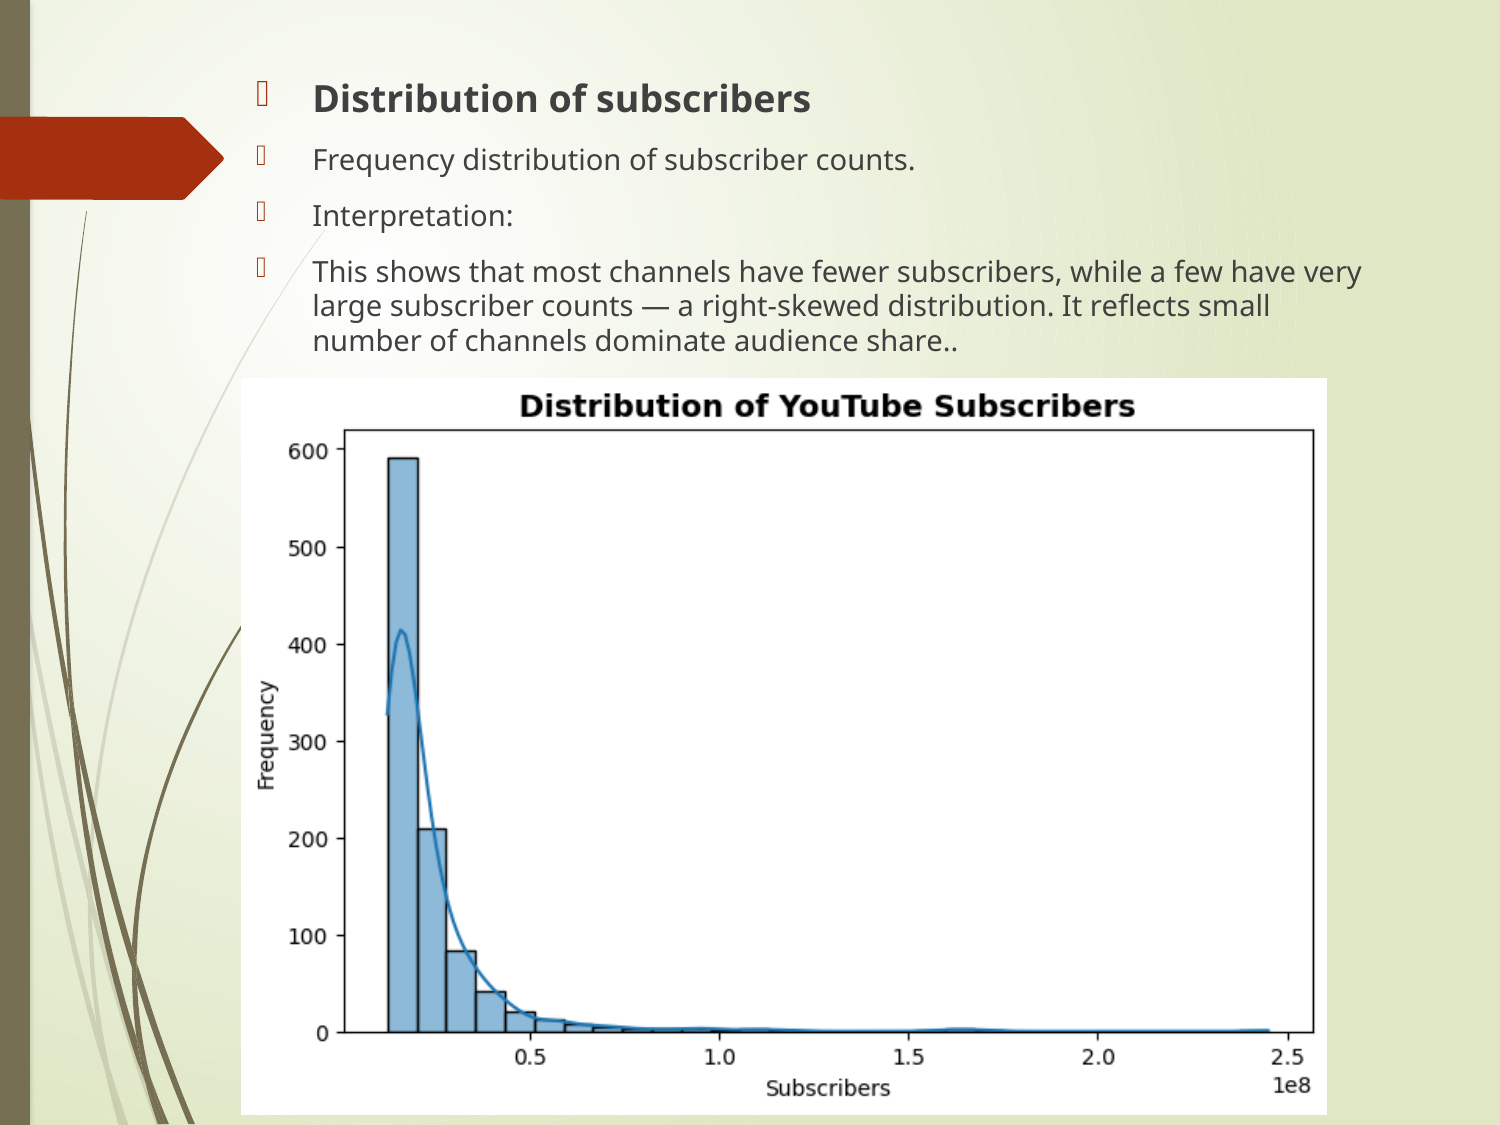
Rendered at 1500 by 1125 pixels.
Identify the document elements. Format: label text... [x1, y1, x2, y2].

list Distribution of subscribers Frequency distribution of subscriber counts. Interpretation: This shows that most channels have fewer subscribers, while a few have very large subscriber counts — a right-skewed distribution. It reflects small number of channels dominate audience share.. [241, 67, 1400, 970]
picture [240, 377, 1328, 1115]
